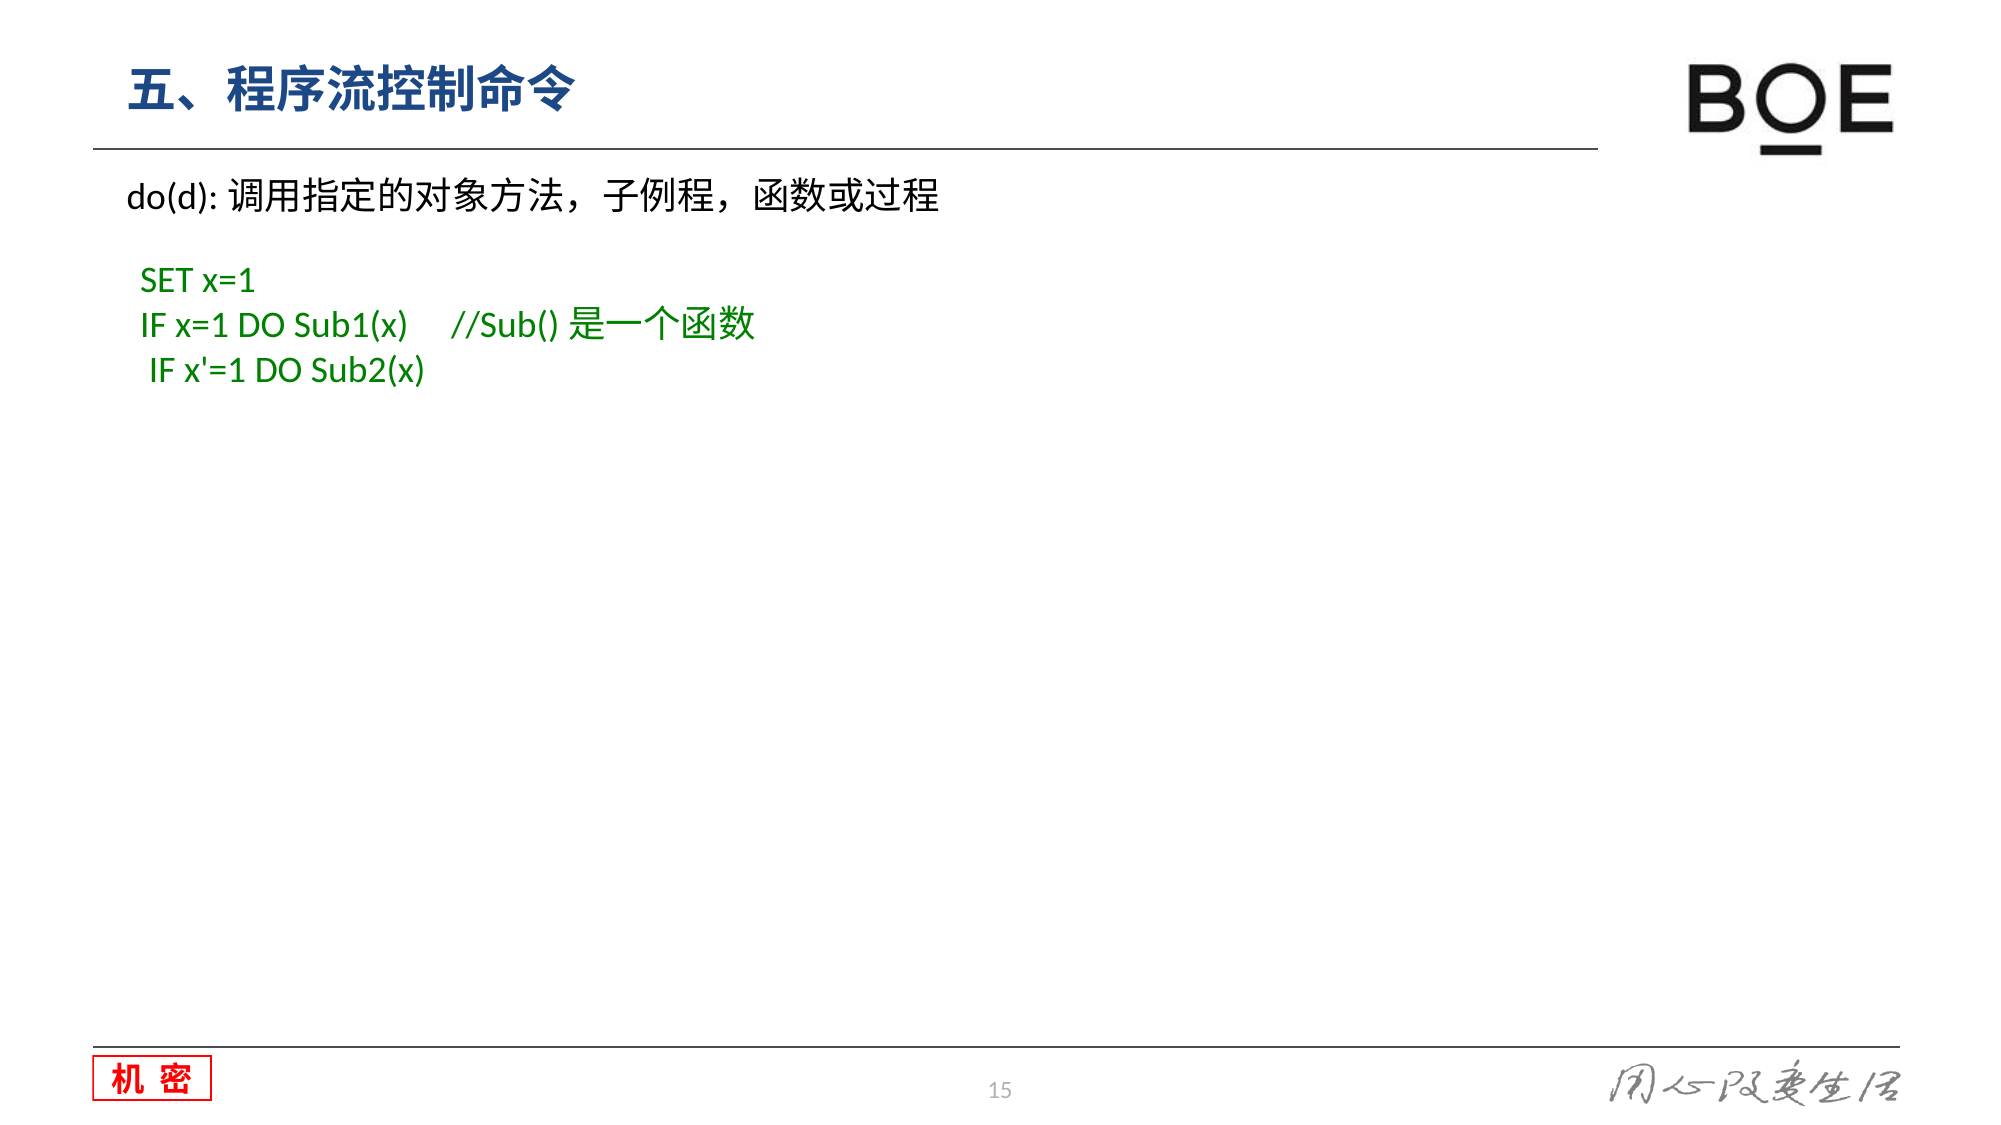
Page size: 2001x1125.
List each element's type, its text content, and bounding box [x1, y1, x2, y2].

text_box do(d):调用指定的对象方法，子例程，函数或过程 [111, 164, 1663, 225]
picture [1545, 975, 1961, 1125]
picture [1686, 36, 1895, 185]
text_box 五、程序流控制命令 [111, 50, 710, 126]
slide_number 15 [774, 1058, 1225, 1119]
text_box SET x=1 IF x=1 DO Sub1(x) //Sub()是一个函数 IF x'=1 DO Sub2(x) [91, 247, 1092, 443]
